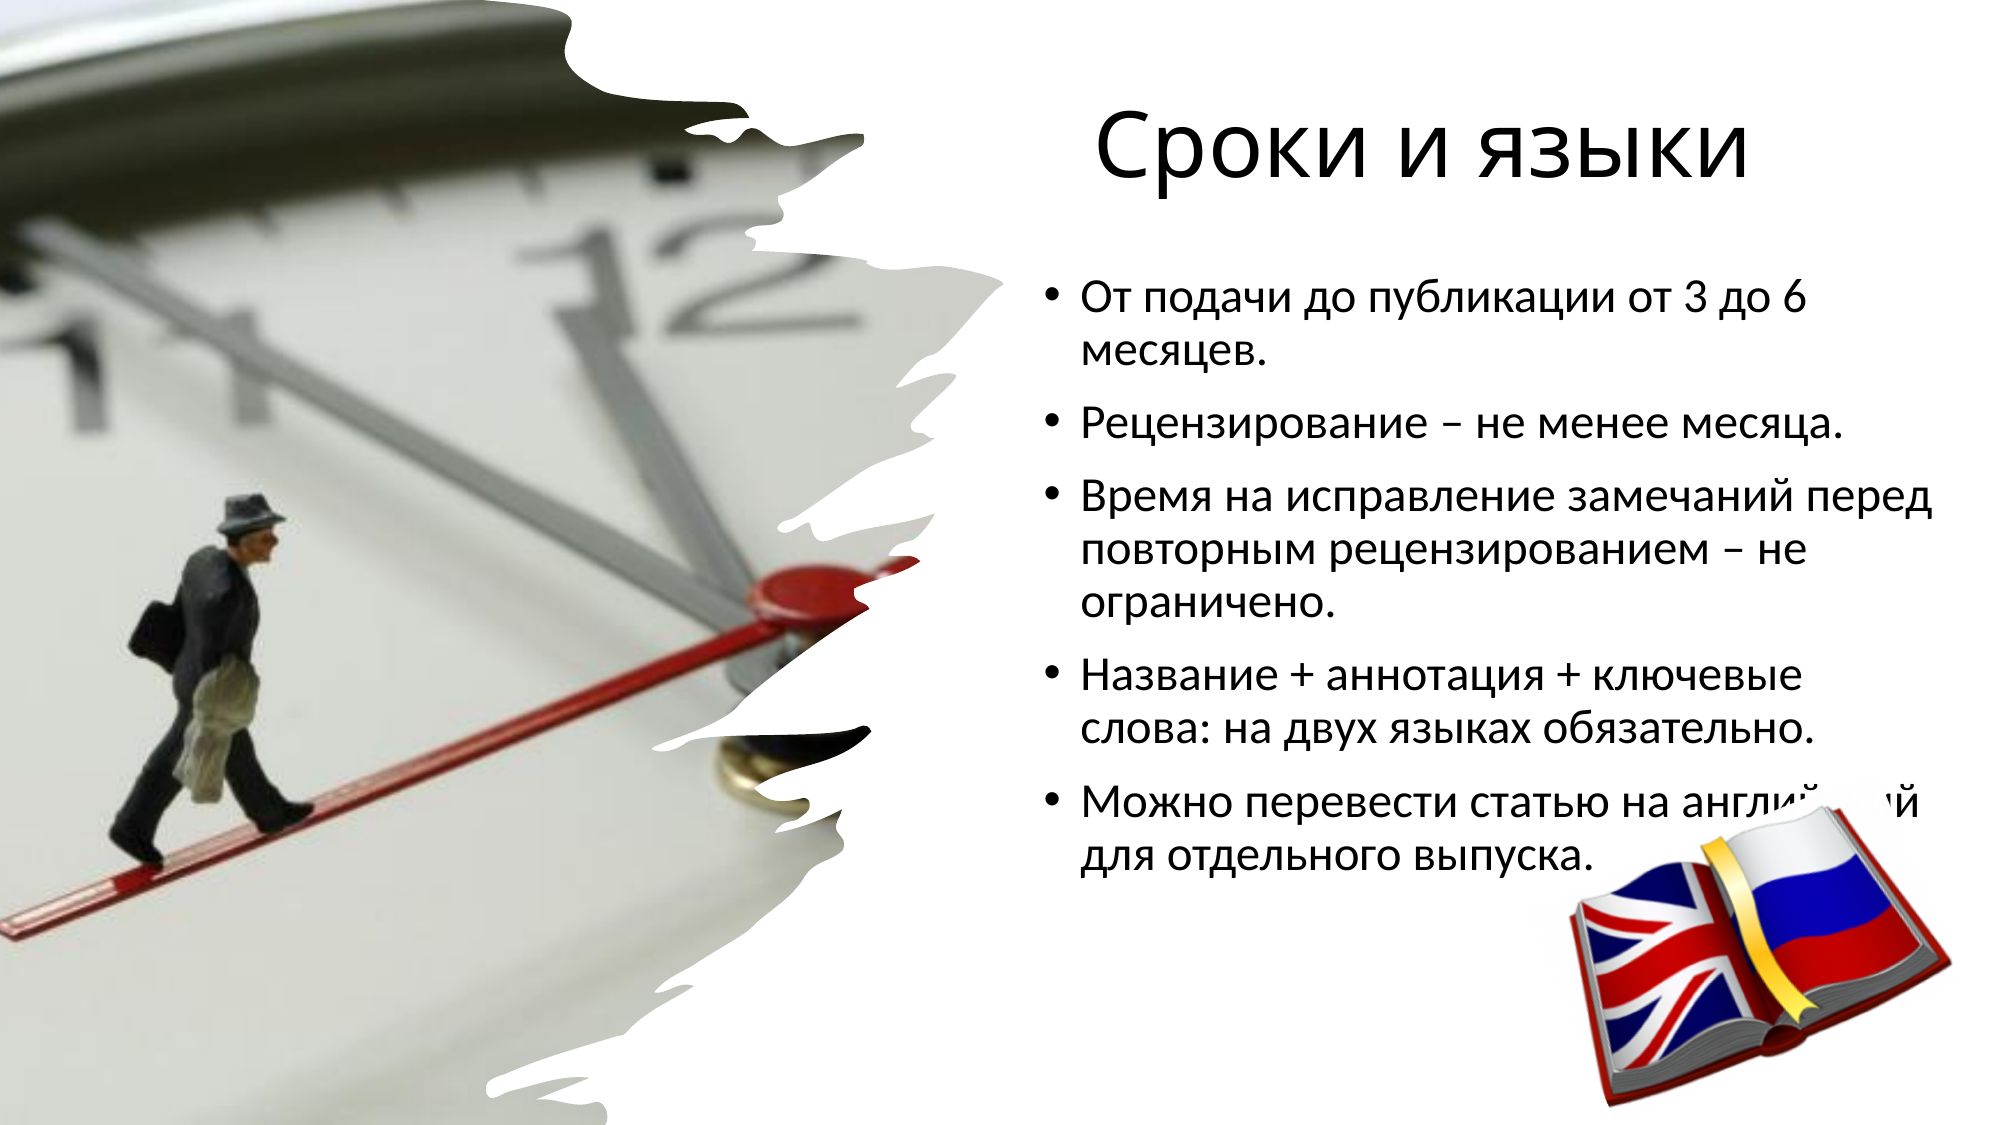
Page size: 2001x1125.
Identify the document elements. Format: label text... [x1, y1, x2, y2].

picture [1530, 771, 1961, 1122]
picture [0, 0, 1004, 1125]
list От подачи до публикации от 3 до 6 месяцев. Рецензирование – не менее месяца. Время на исправление замечаний перед повторным рецензированием – не ограничено. Название + аннотация + ключевые слова: на двух языках обязательно. Можно перевести статью на английский для отдельного выпуска. [1028, 262, 1962, 893]
text_box [1004, 0, 2000, 1125]
title Сроки и языки [1078, 0, 1873, 262]
